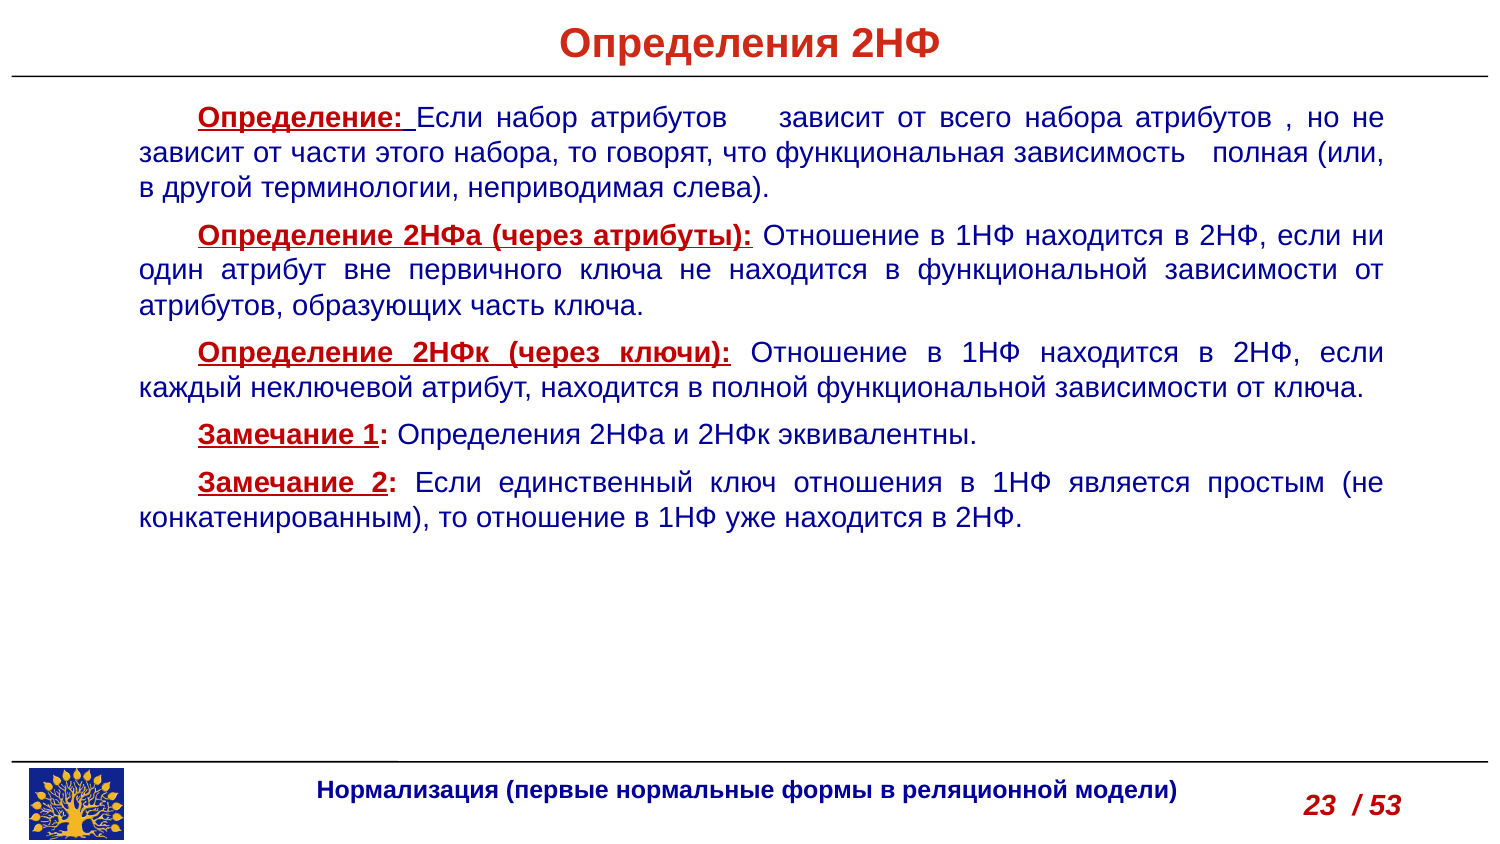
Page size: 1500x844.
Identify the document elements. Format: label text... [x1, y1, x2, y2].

text_box Определения 2НФ [0, 8, 1500, 76]
picture [29, 768, 124, 840]
